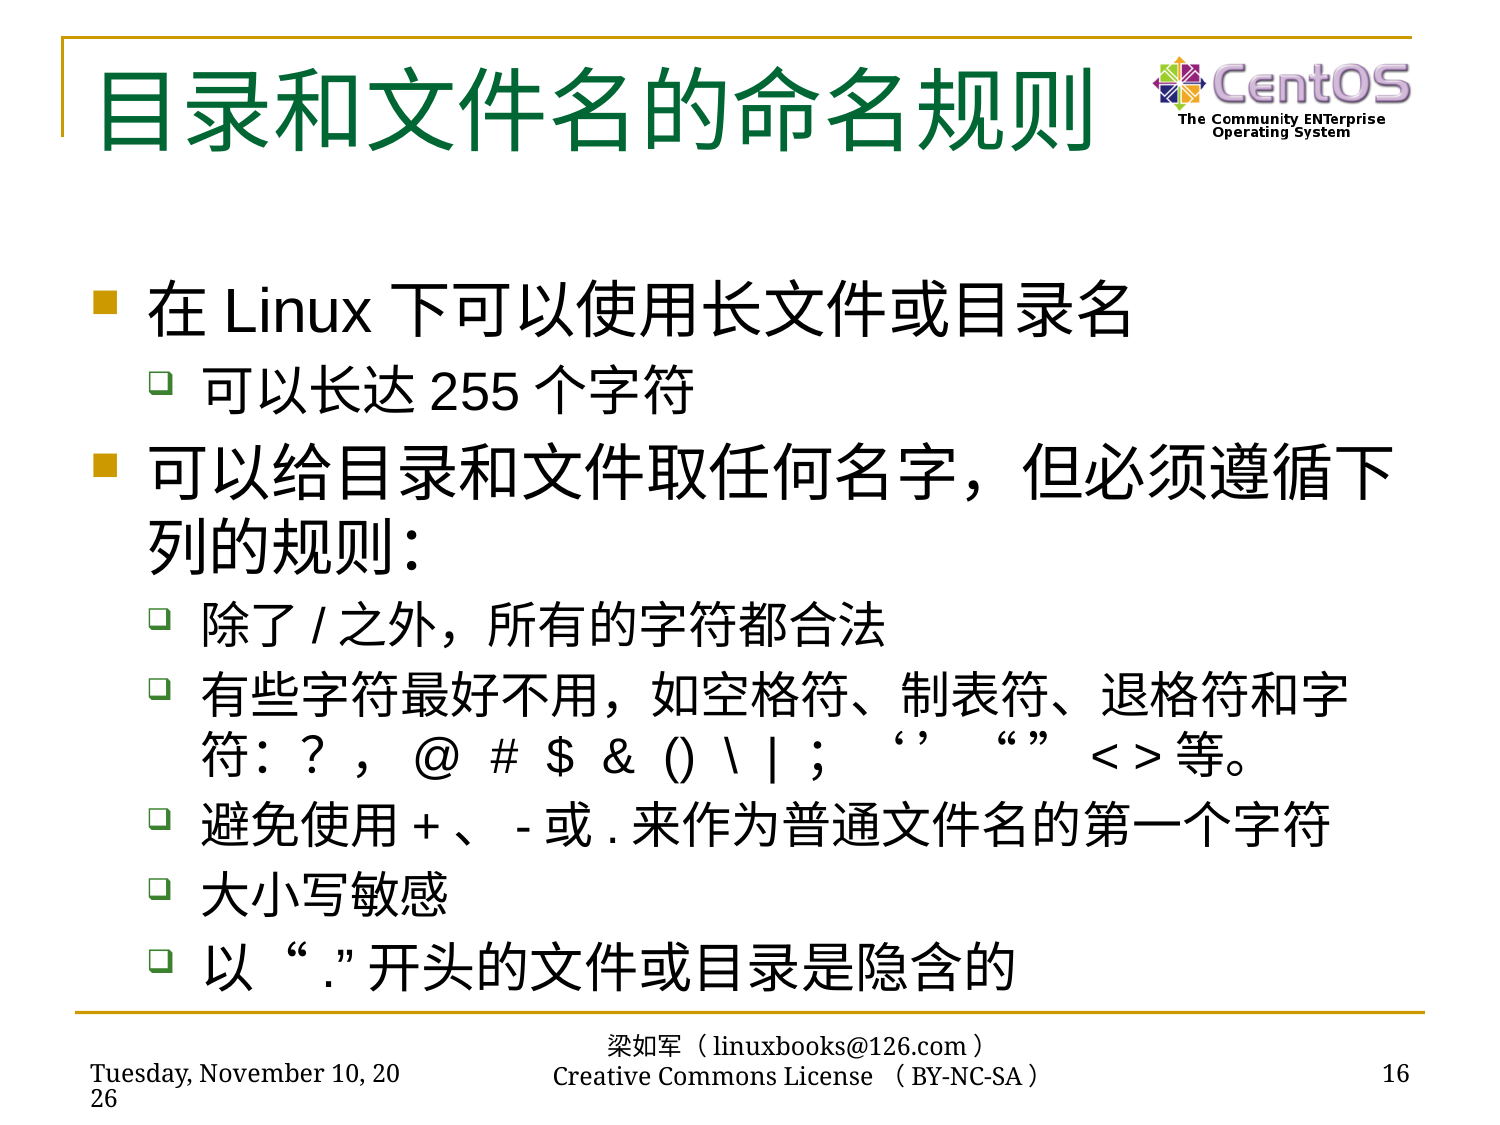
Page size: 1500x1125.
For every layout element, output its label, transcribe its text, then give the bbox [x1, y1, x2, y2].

footer 梁如军（linuxbooks@126.com） Creative Commons License（BY-NC-SA） [359, 1022, 1247, 1099]
title 目录和文件名的命名规则 [74, 45, 1426, 233]
slide_number 16 [1074, 1023, 1426, 1100]
list 在Linux下可以使用长文件或目录名 可以长达255个字符 可以给目录和文件取任何名字，但必须遵循下列的规则： 除了/之外，所有的字符都合法 有些字符最好不用，如空格符、制表符、退格符和字符：？，@ # $ & () \ | ；‘ ’“ ”< >等。 避免使用+、-或.来作为普通文件名的第一个字符 大小写敏感 以“.”开头的文件或目录是隐含的 [74, 262, 1426, 1006]
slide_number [74, 1023, 426, 1100]
